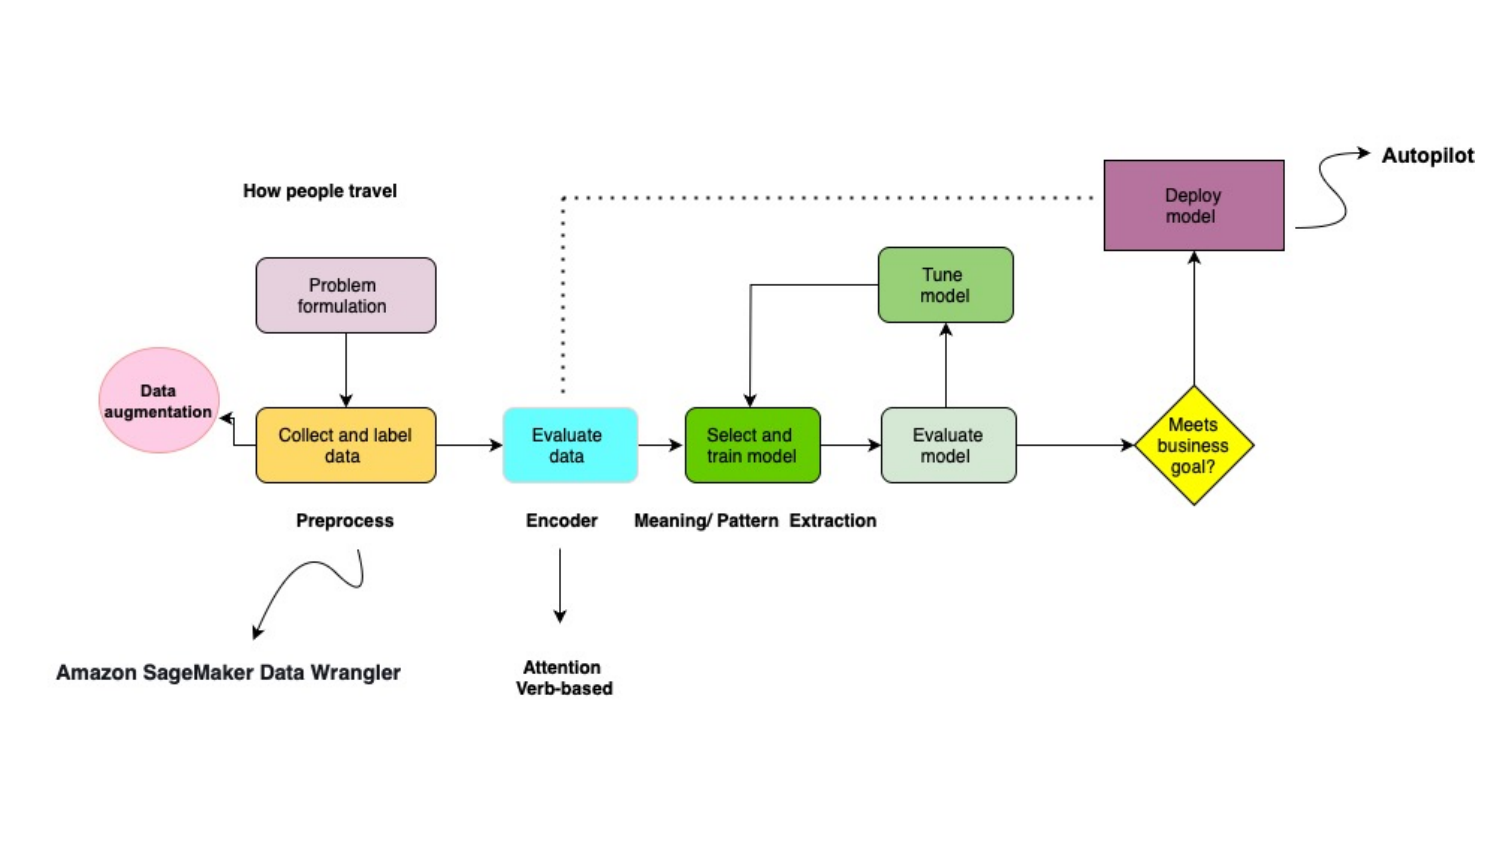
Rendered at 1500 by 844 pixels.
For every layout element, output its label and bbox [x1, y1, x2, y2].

picture [24, 124, 1476, 719]
